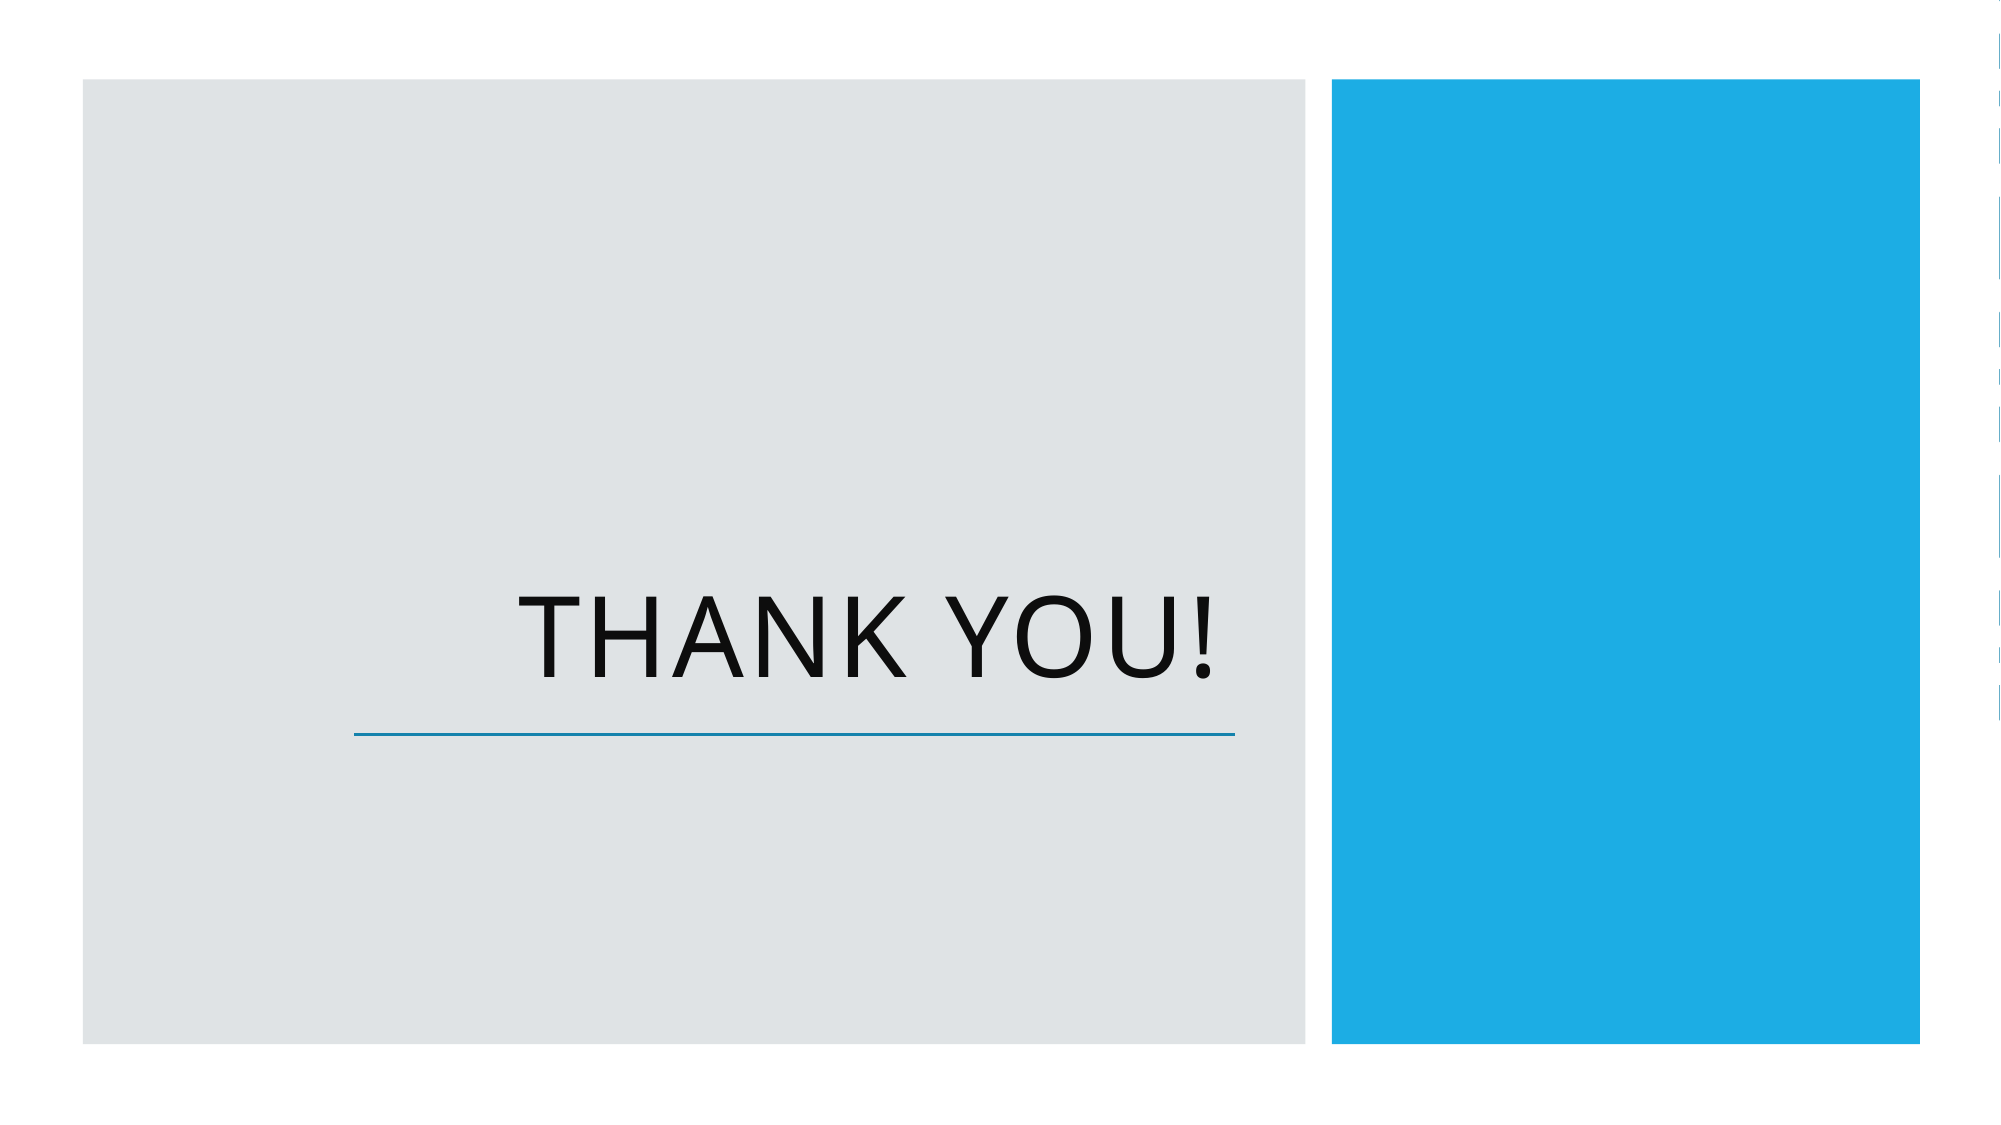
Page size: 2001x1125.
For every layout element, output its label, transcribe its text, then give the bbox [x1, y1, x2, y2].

text_box [0, 0, 2000, 1125]
text_box [1331, 78, 1921, 1045]
text_box [82, 78, 1307, 1045]
title Thank you! [162, 160, 1236, 707]
